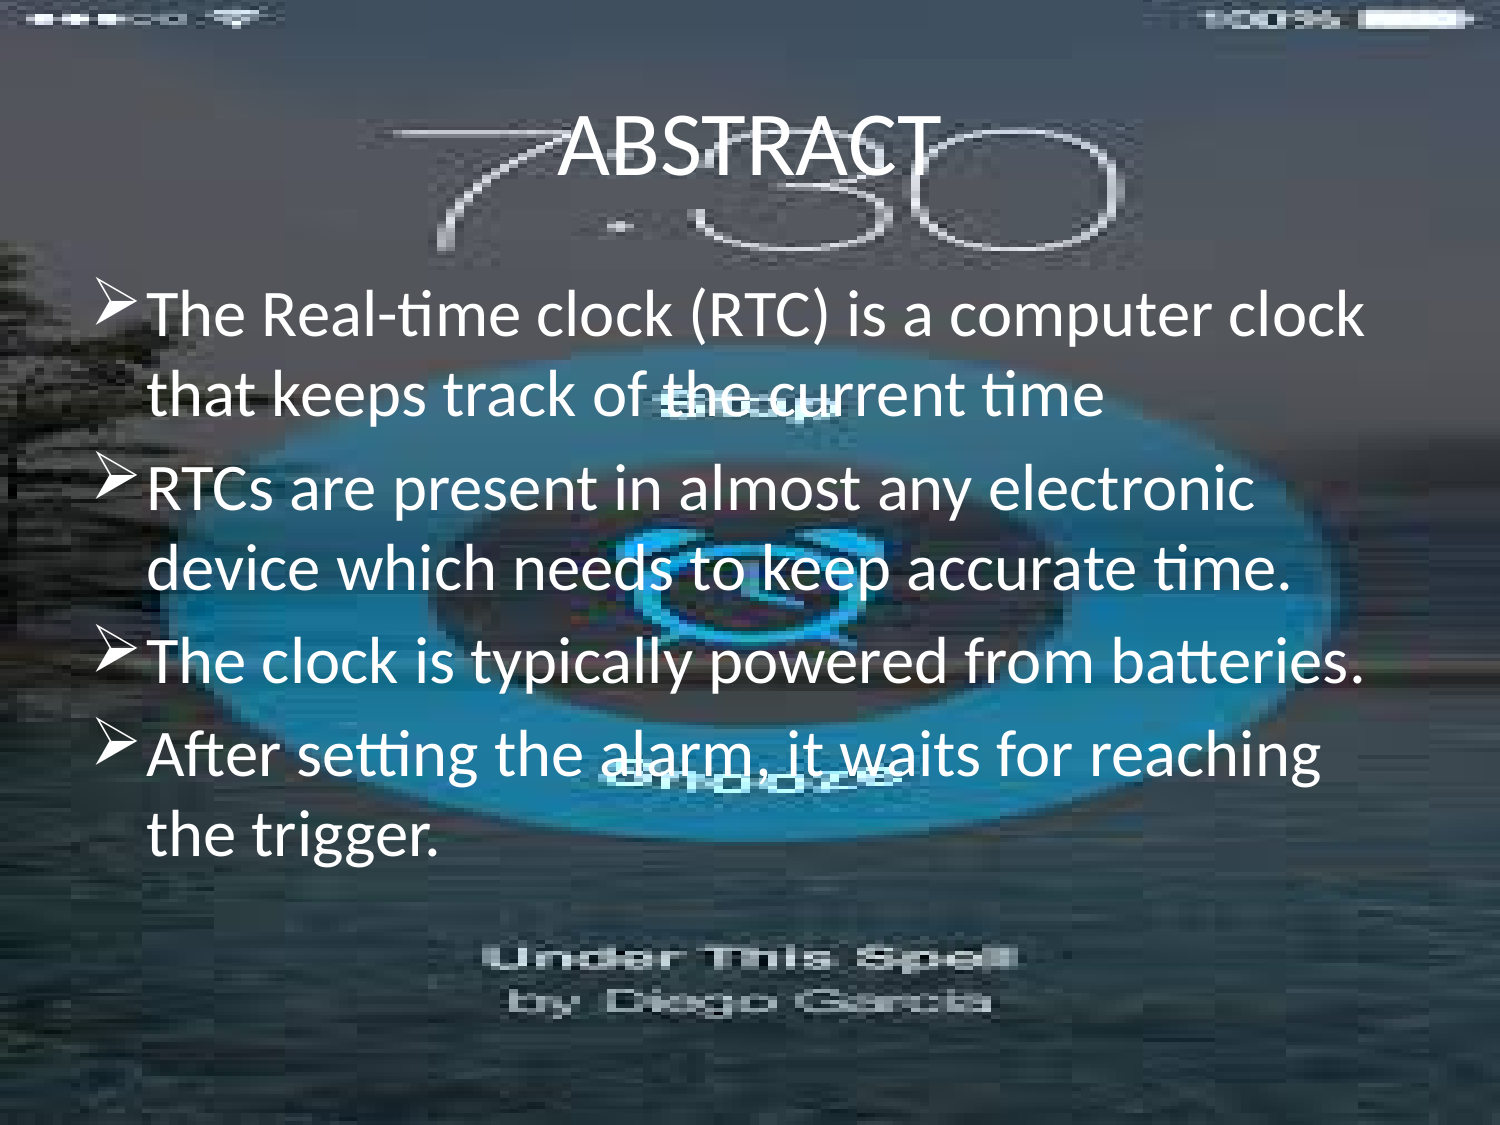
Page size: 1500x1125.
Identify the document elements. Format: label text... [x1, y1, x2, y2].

list The Real-time clock (RTC) is a computer clock that keeps track of the current time RTCs are present in almost any electronic device which needs to keep accurate time. The clock is typically powered from batteries. After setting the alarm, it waits for reaching the trigger. [75, 262, 1425, 1005]
title ABSTRACT [75, 45, 1425, 233]
picture [0, 0, 1500, 1125]
